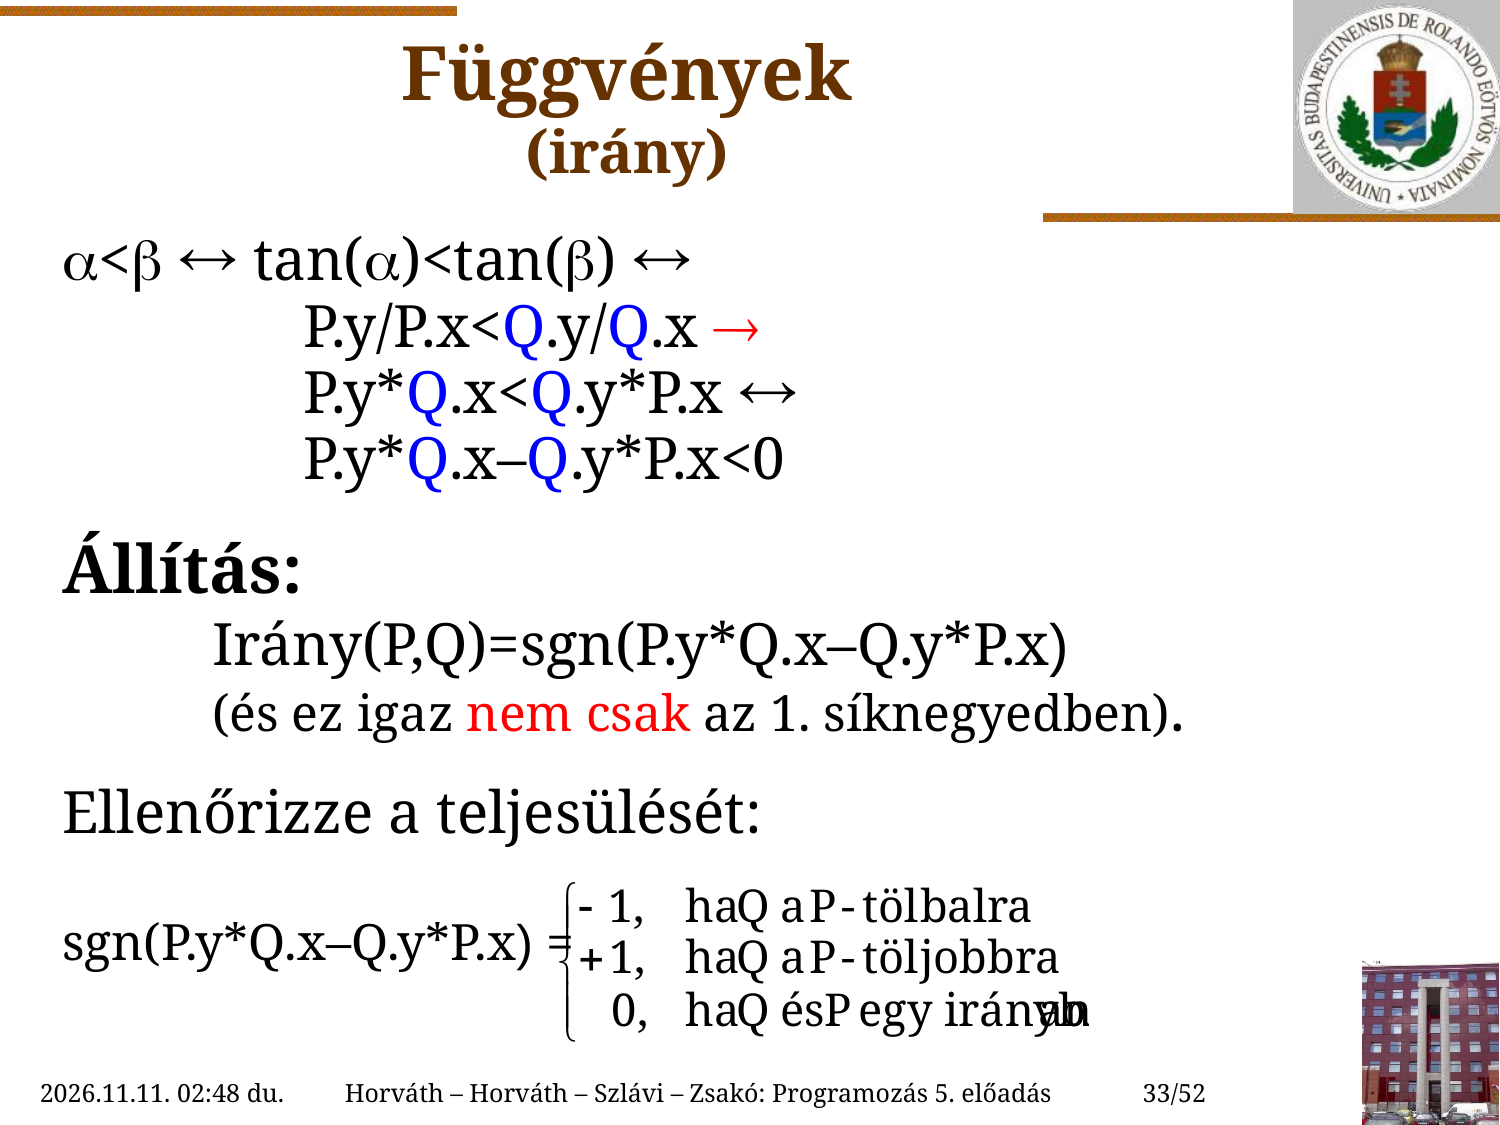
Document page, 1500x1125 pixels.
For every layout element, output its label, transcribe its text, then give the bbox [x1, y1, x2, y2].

slide_number 33/52 [1079, 1070, 1270, 1125]
text_box Függvények (irány) [5, 14, 1249, 197]
picture [0, 0, 457, 24]
picture [1362, 961, 1499, 1125]
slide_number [5, 1070, 318, 1125]
picture [1043, 0, 1500, 230]
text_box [548, 871, 1089, 1054]
footer Horváth – Horváth – Szlávi – Zsakó: Programozás 5. előadás [318, 1070, 1079, 1125]
list <  tan()<tan()  P.y/P.x<Q.y/Q.x  P.y*Q.x<Q.y*P.x  P.y*Q.x–Q.y*P.x<0 Állítás: Irány(P,Q)=sgn(P.y*Q.x–Q.y*P.x) (és ez igaz nem csak az 1. síknegyedben). Ellenőrizze a teljesülését: sgn(P.y*Q.x–Q.y*P.x) = [5, 220, 1471, 1000]
